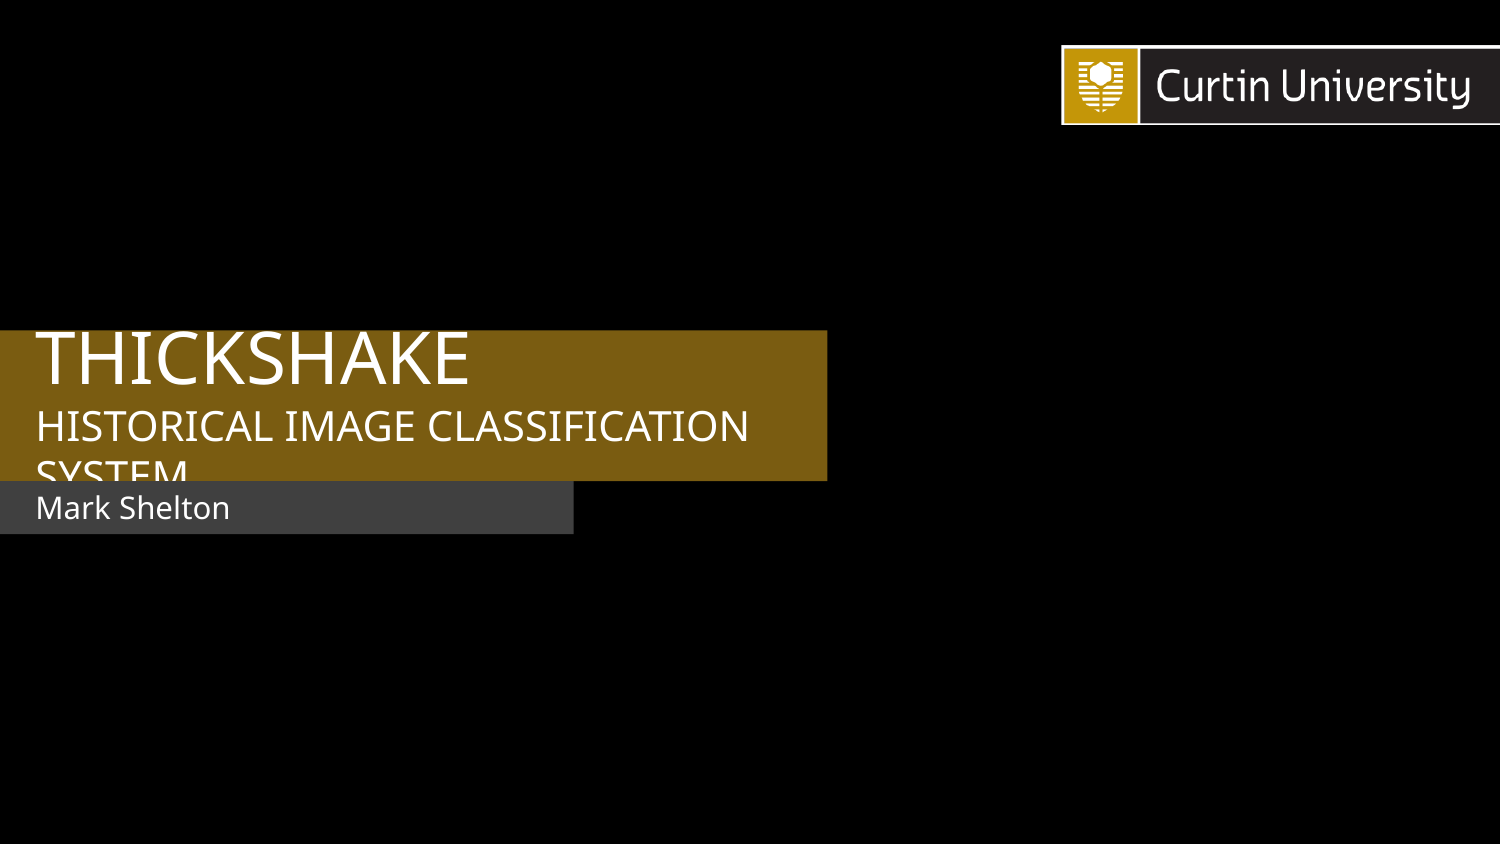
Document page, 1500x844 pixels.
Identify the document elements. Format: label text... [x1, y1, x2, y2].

subtitle Mark Shelton [0, 481, 574, 535]
title Thickshake Historical Image Classification System [0, 330, 828, 482]
